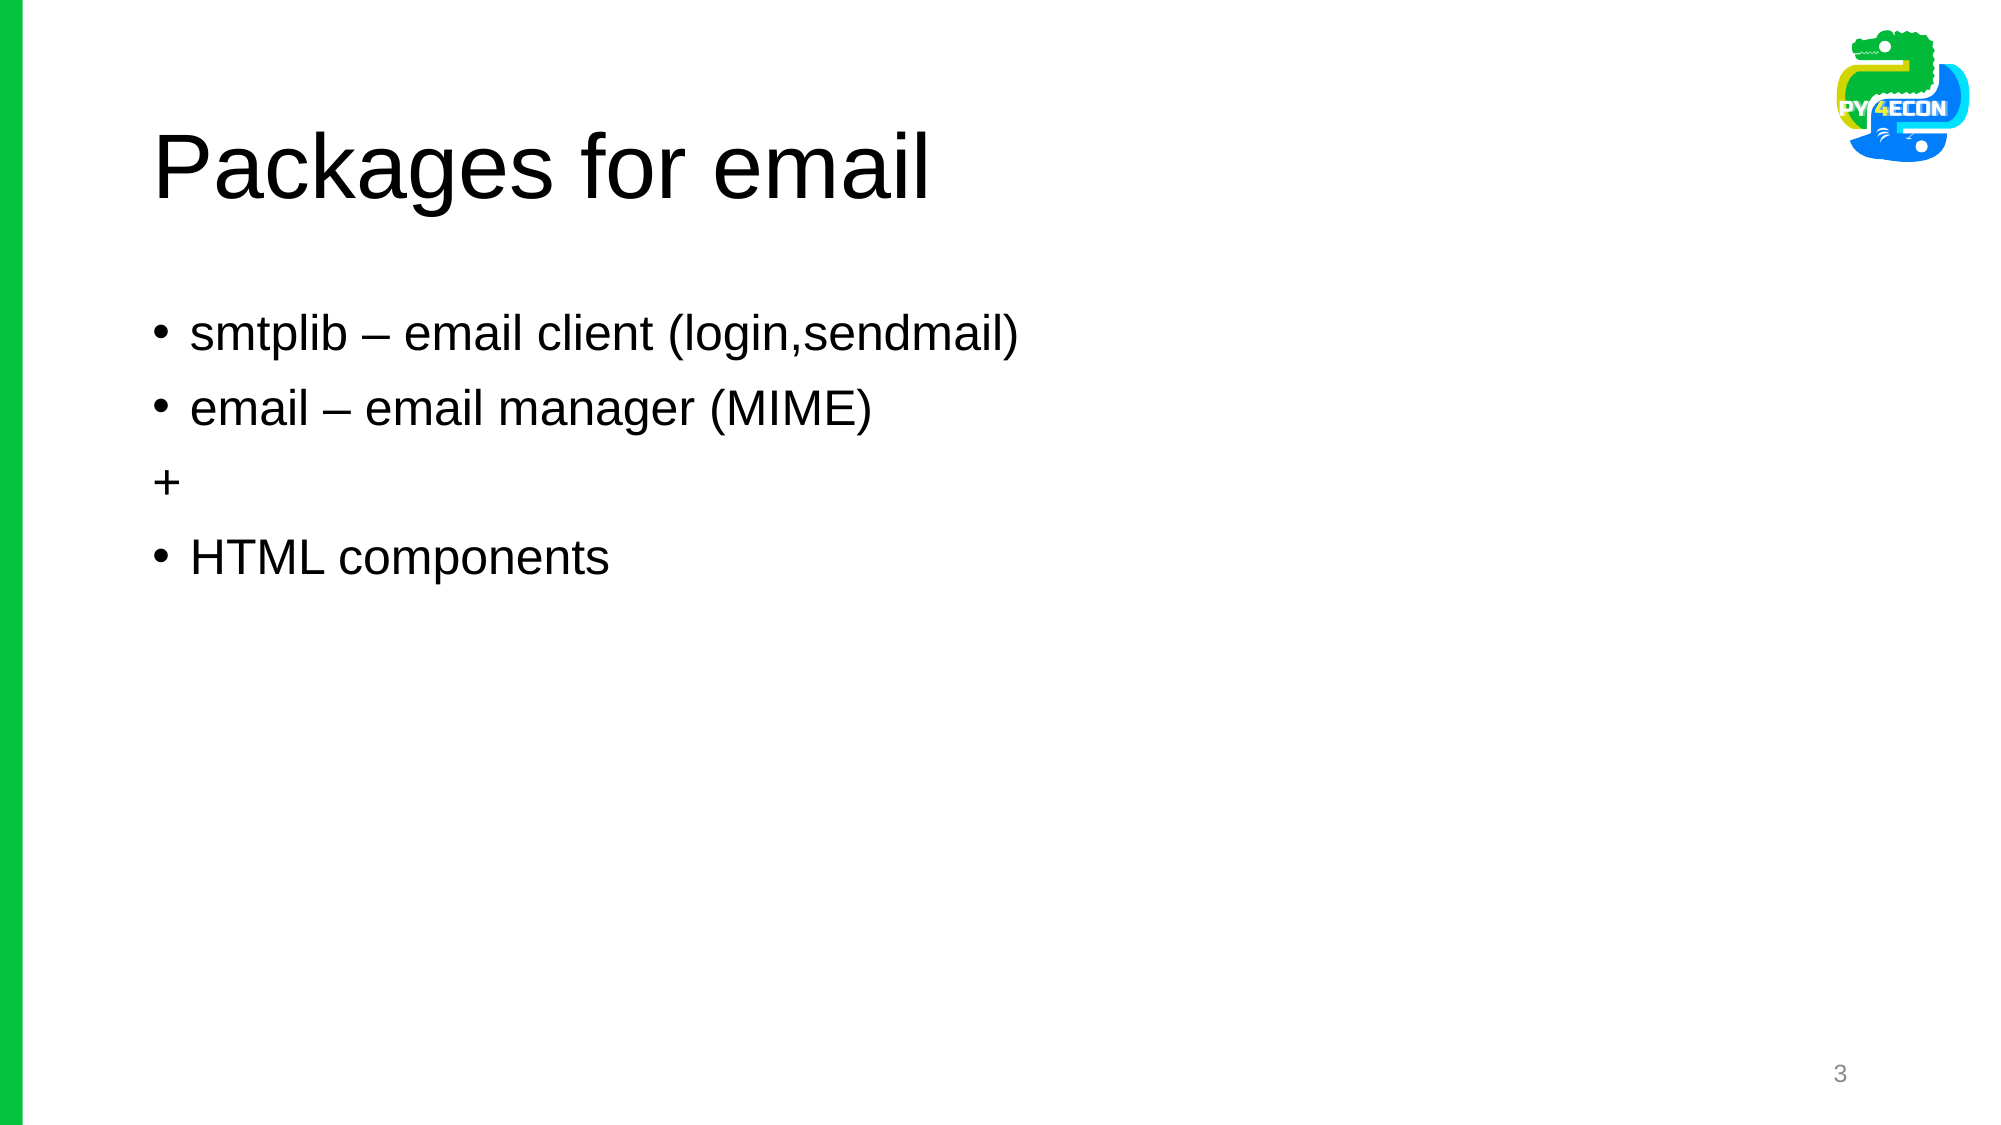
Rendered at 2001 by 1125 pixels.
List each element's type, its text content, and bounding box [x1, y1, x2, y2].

picture [1827, 26, 1978, 177]
title Packages for email [137, 59, 1863, 278]
list smtplib – email client (login,sendmail) email – email manager (MIME) + HTML components [137, 299, 1863, 679]
slide_number 3 [1412, 1042, 1863, 1103]
